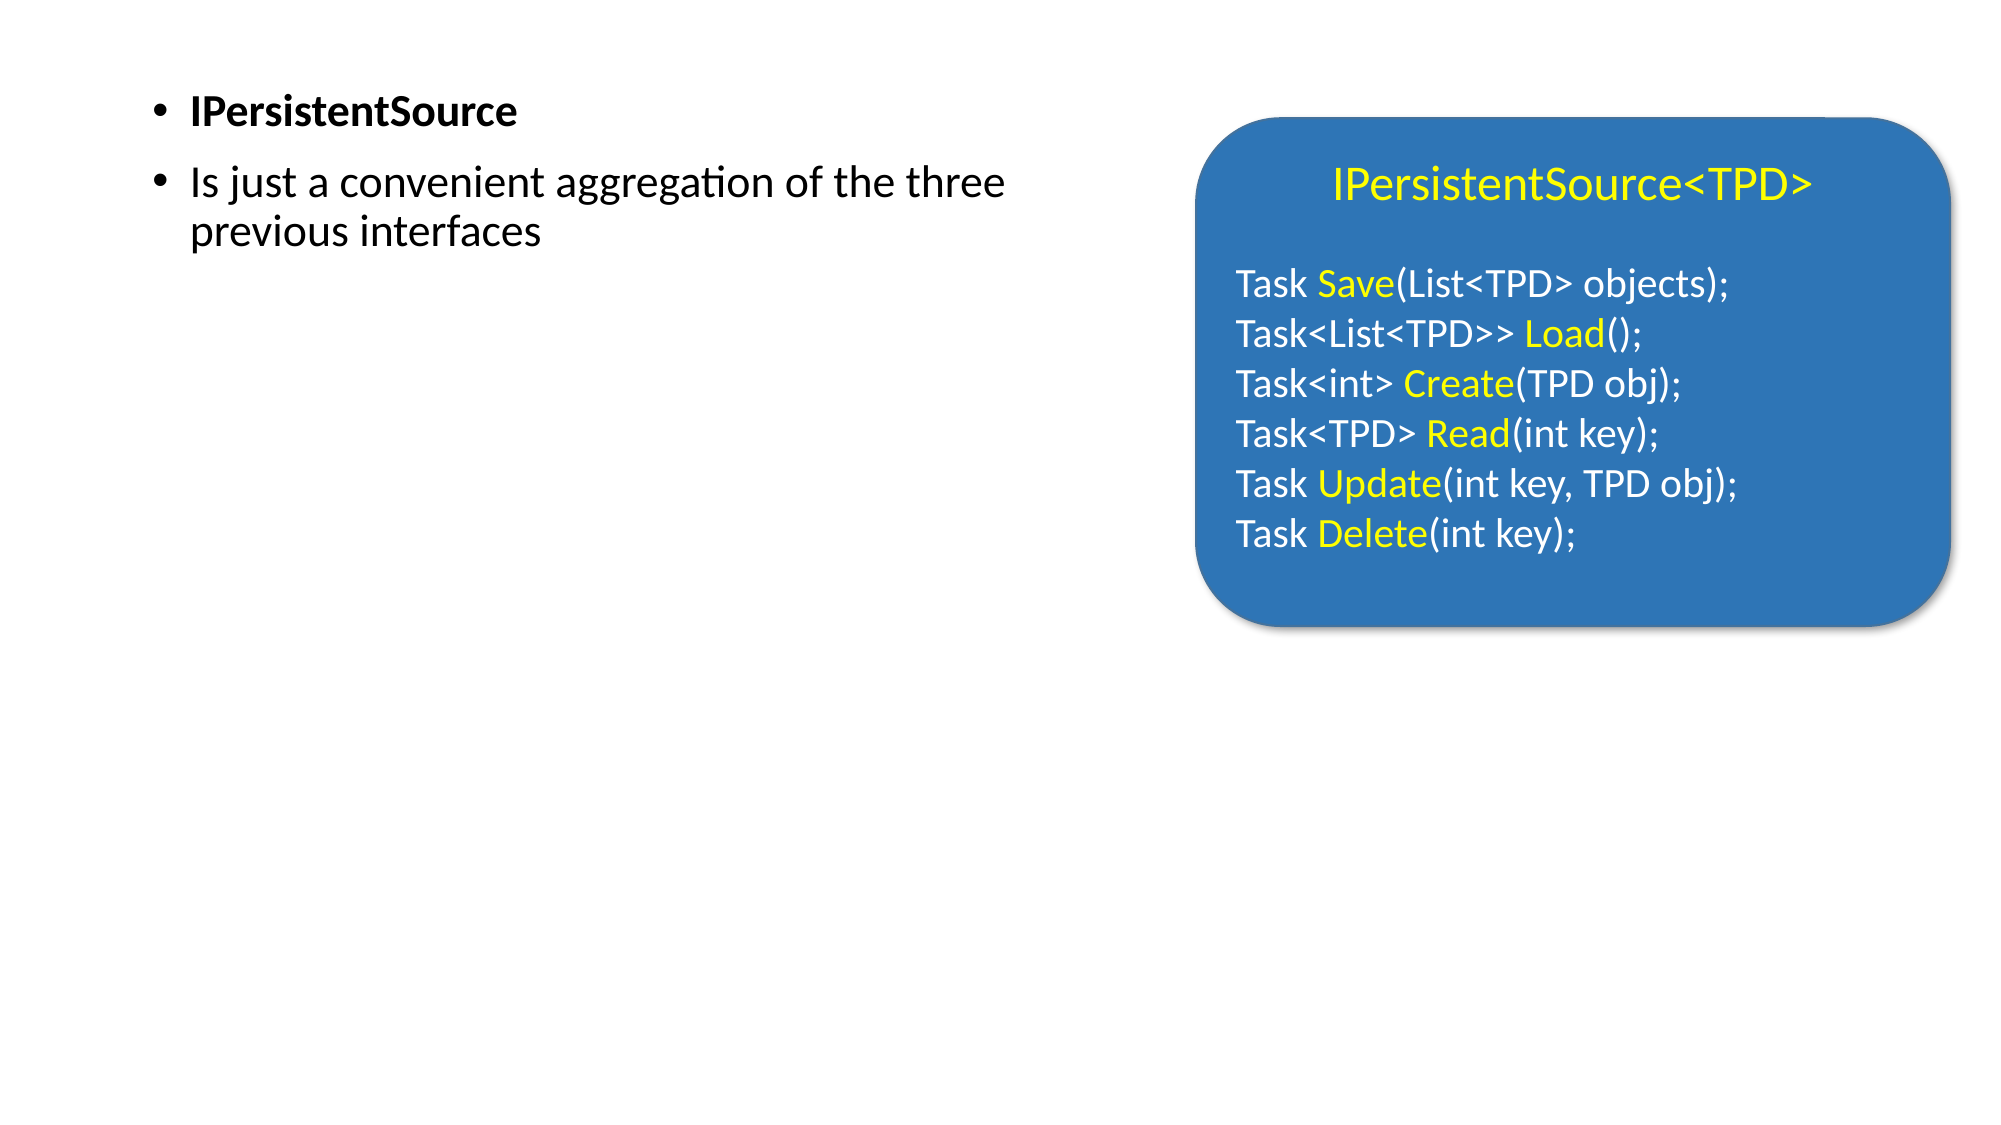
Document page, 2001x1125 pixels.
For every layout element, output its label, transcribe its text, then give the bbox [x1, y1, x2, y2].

text_box IPersistentSource<TPD> Task Save(List<TPD> objects); Task<List<TPD>> Load(); Task<int> Create(TPD obj); Task<TPD> Read(int key); Task Update(int key, TPD obj); Task Delete(int key); [1195, 117, 1952, 628]
list IPersistentSource Is just a convenient aggregation of the three previous interfaces [137, 79, 1092, 938]
